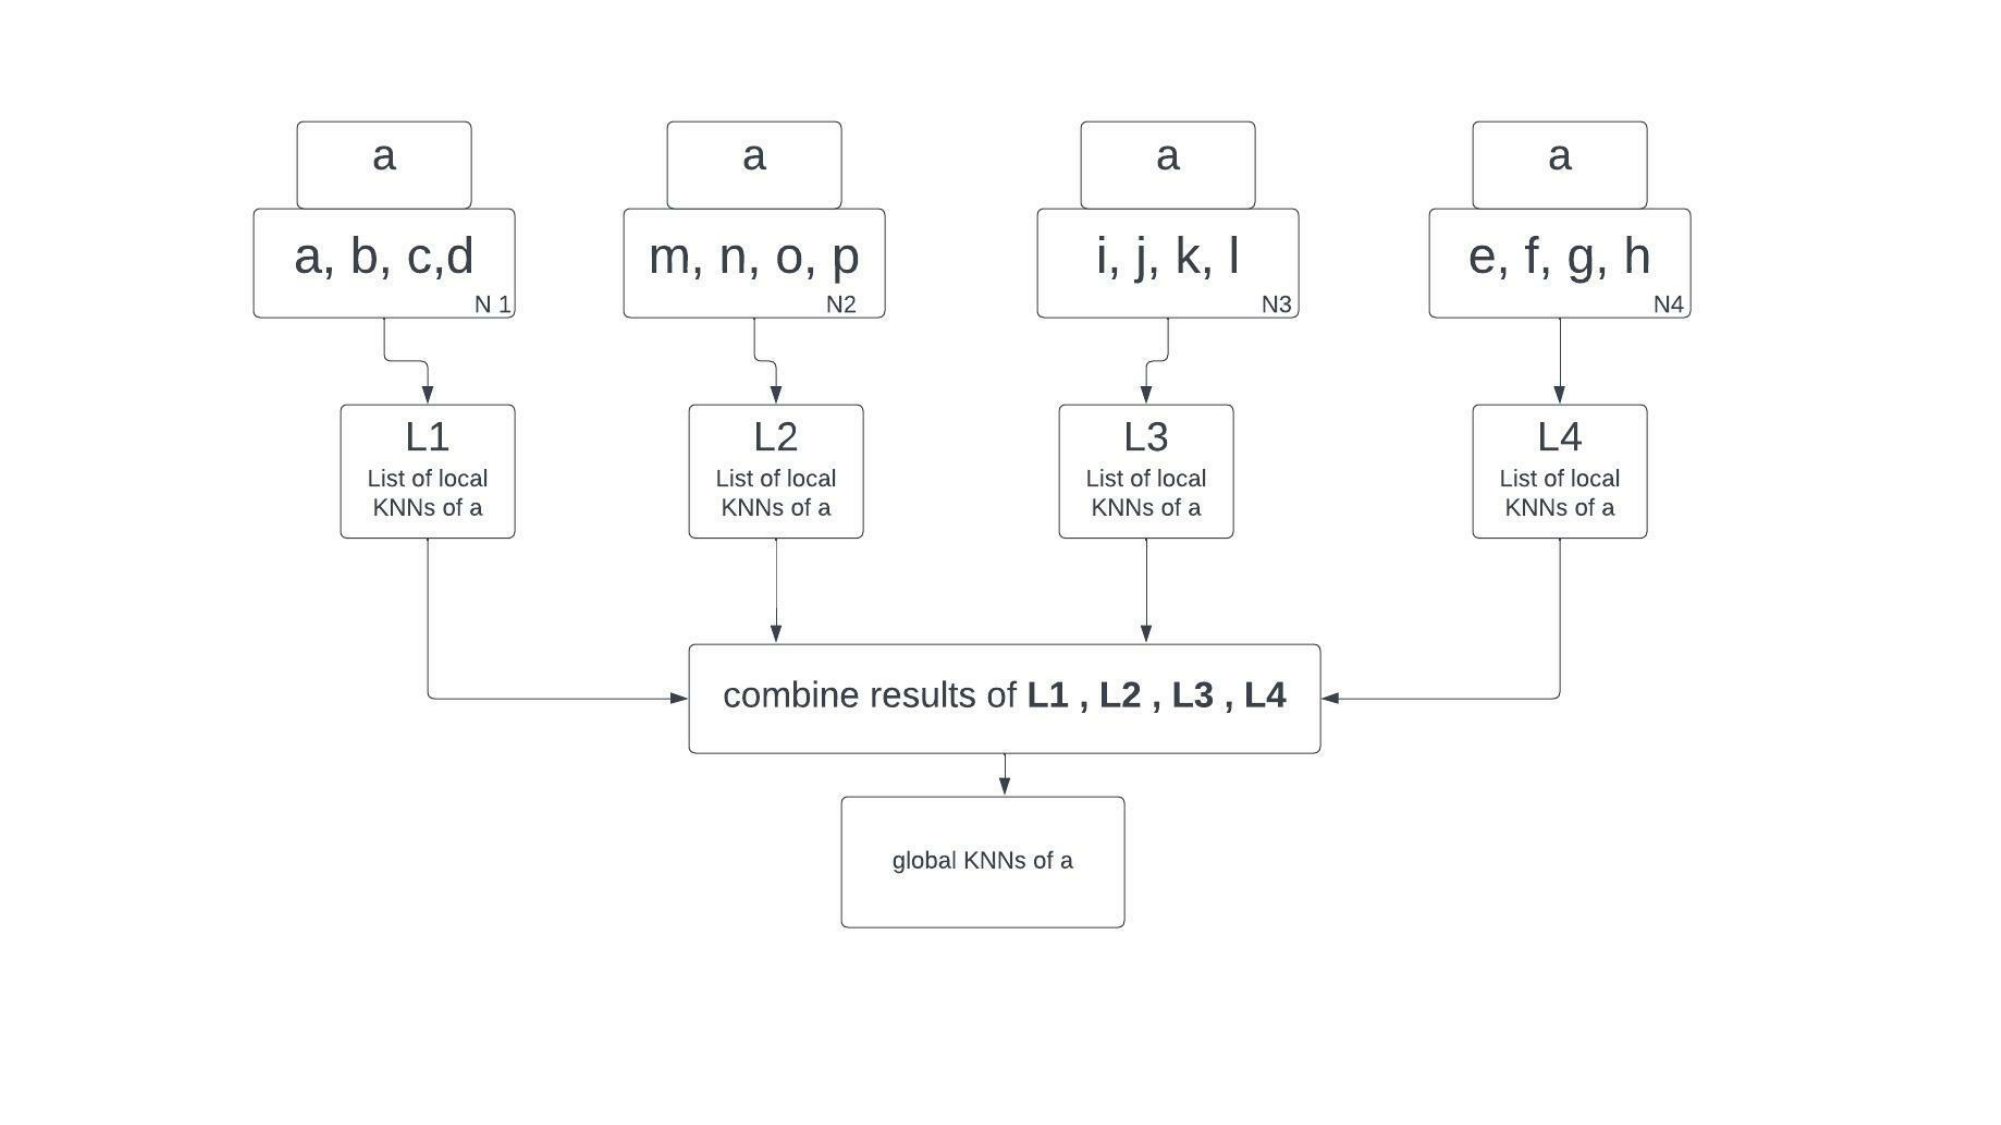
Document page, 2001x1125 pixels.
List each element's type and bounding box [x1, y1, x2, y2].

list [210, 78, 1843, 971]
